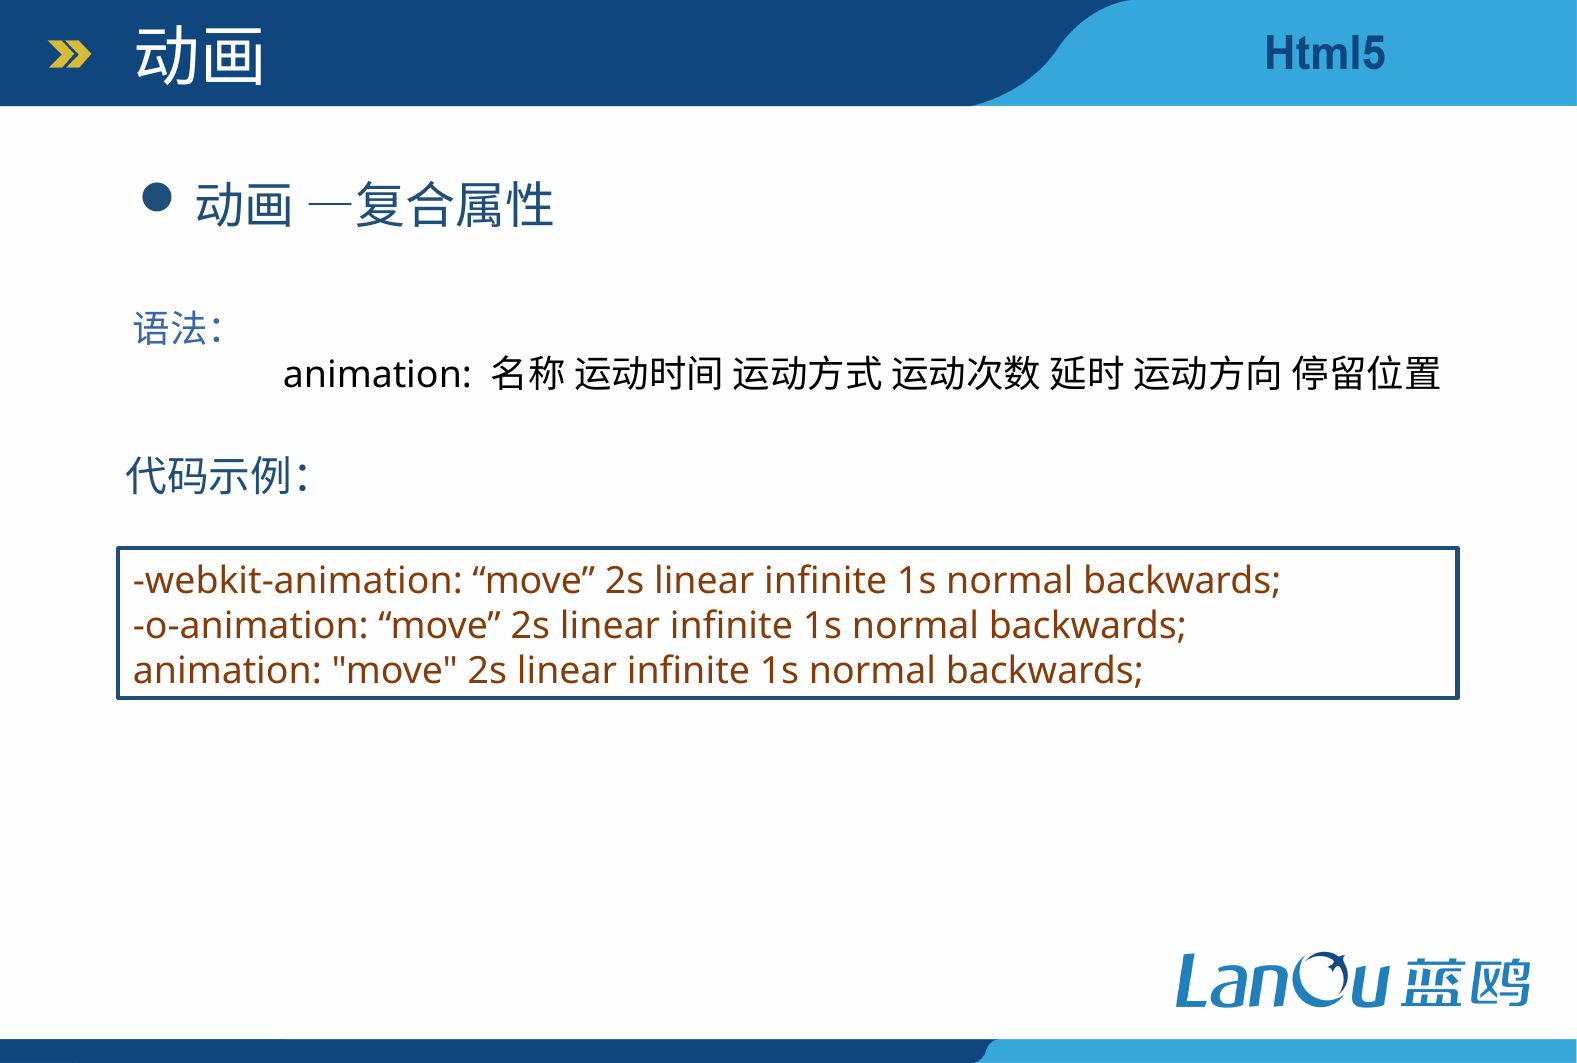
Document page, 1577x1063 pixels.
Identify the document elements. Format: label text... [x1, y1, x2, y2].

text_box 语法： animation: 名称 运动时间 运动方式 运动次数 延时 运动方向 停留位置 [118, 252, 1515, 403]
text_box 动画 —复合属性 [130, 166, 564, 242]
picture [0, 0, 1577, 1063]
text_box 代码示例： [118, 442, 507, 508]
text_box -webkit-animation: “move” 2s linear infinite 1s normal backwards; -o-animation: “move” 2s linear infinite 1s normal backwards; animation: "move" 2s linear infinite 1s normal backwards; [118, 548, 1458, 698]
text_box [118, 177, 228, 252]
text_box 动画 [118, 5, 283, 101]
